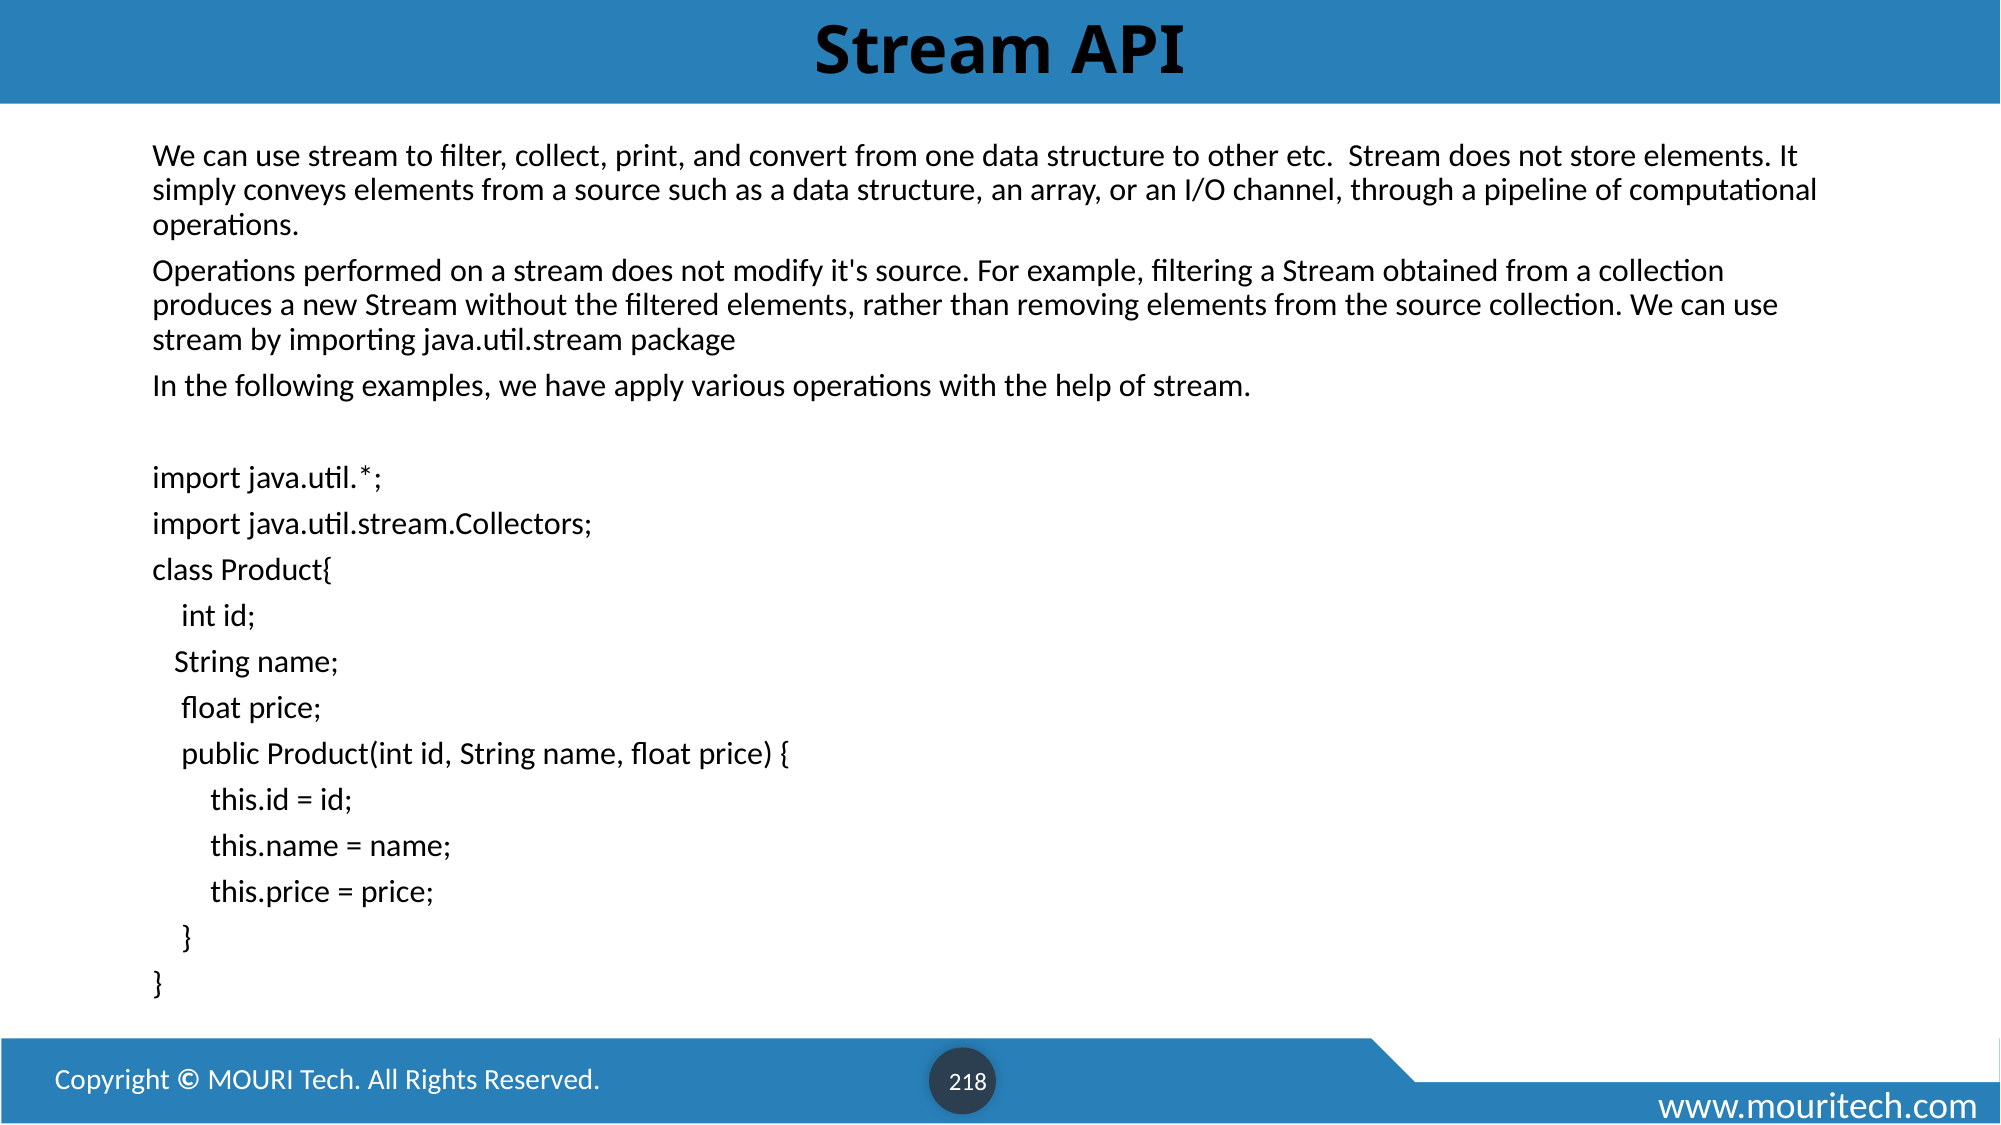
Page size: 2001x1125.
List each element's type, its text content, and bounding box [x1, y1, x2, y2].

list We can use stream to filter, collect, print, and convert from one data structure to other etc. Stream does not store elements. It simply conveys elements from a source such as a data structure, an array, or an I/O channel, through a pipeline of computational operations. Operations performed on a stream does not modify it's source. For example, filtering a Stream obtained from a collection produces a new Stream without the filtered elements, rather than removing elements from the source collection. We can use stream by importing java.util.stream package In the following examples, we have apply various operations with the help of stream. import java.util.*; import java.util.stream.Collectors; class Product{ int id; String name; float price; public Product(int id, String name, float price) { this.id = id; this.name = name; this.price = price; } } [137, 130, 1863, 1014]
title Stream API [0, 0, 2000, 104]
slide_number 218 [931, 1051, 1005, 1111]
